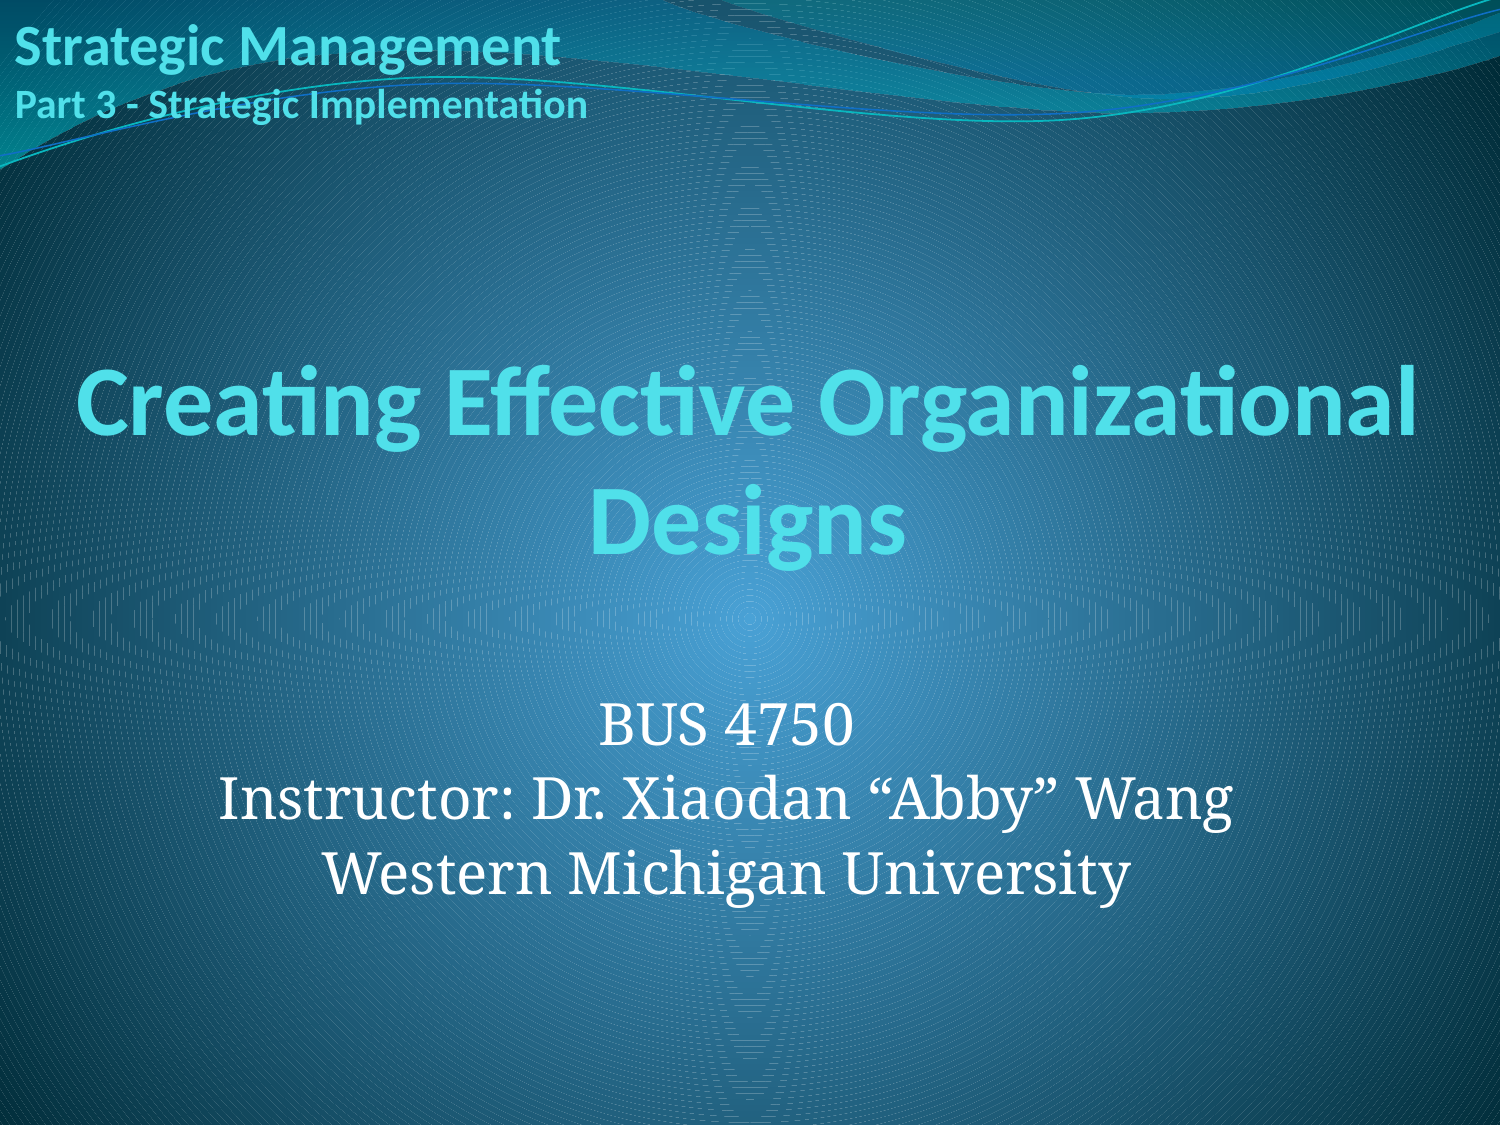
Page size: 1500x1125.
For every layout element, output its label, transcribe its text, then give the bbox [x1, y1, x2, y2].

text_box Strategic Management Part 3 - Strategic Implementation [0, 0, 838, 135]
title Creating Effective Organizational Designs [37, 374, 1463, 576]
subtitle BUS 4750 Instructor: Dr. Xiaodan “Abby” Wang Western Michigan University [87, 687, 1377, 1063]
